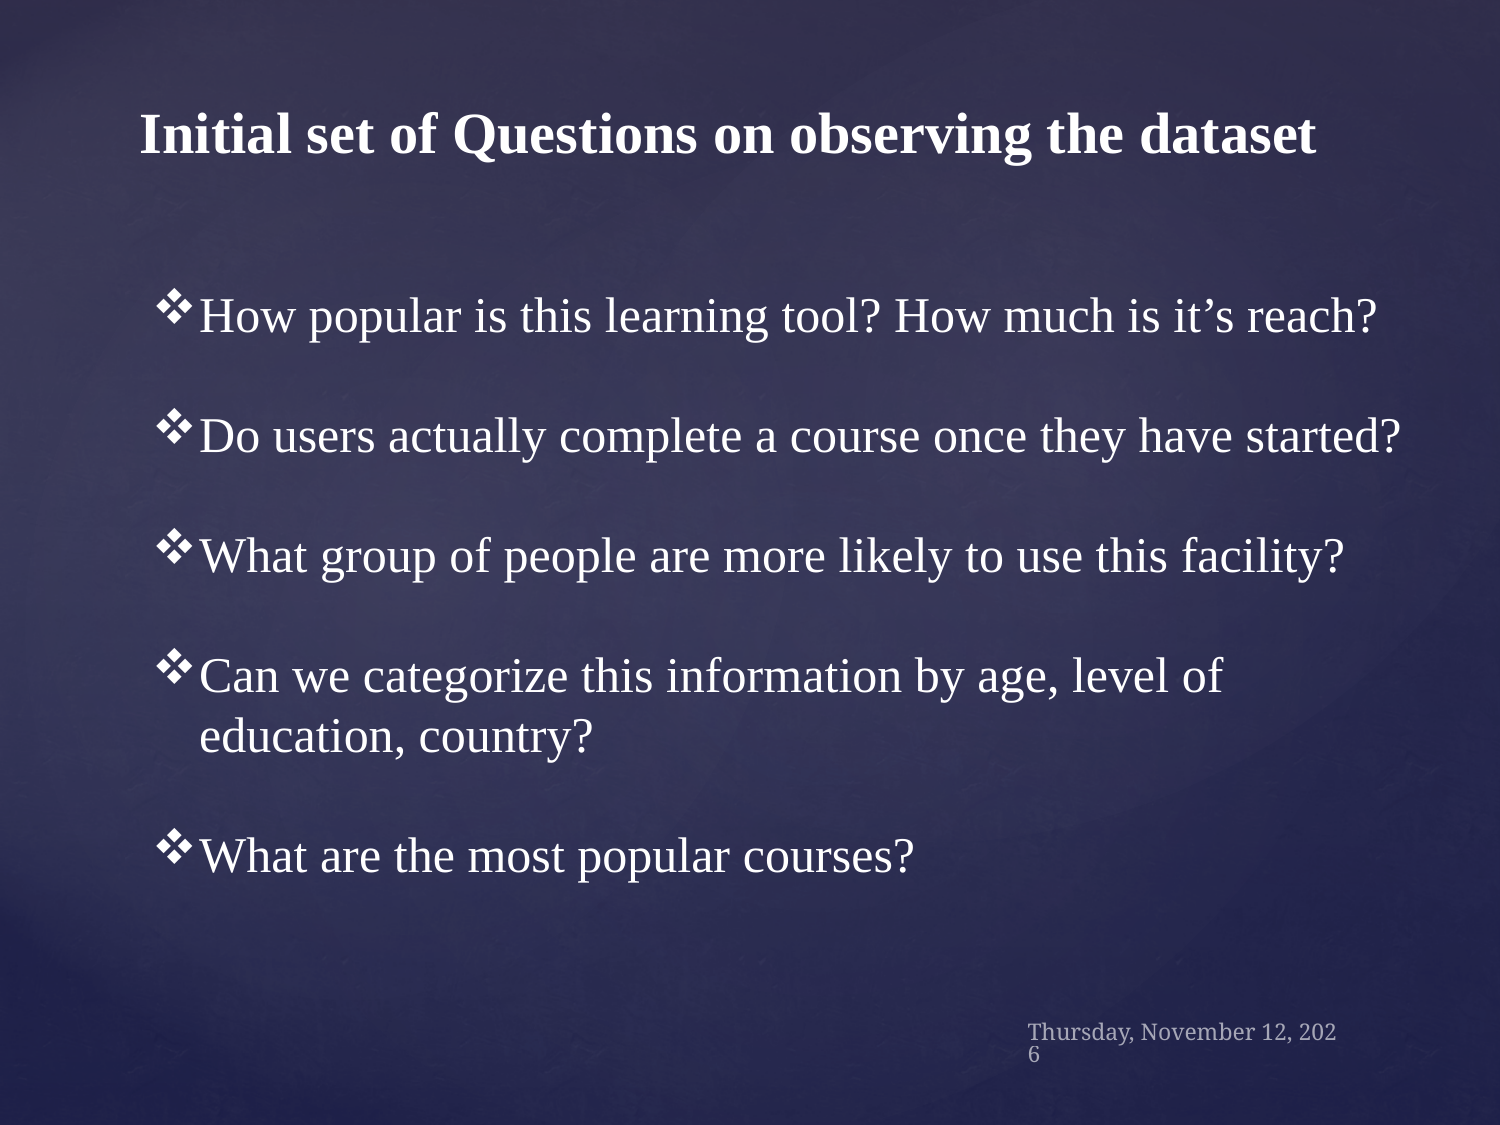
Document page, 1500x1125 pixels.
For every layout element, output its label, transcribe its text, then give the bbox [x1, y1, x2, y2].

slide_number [1012, 1009, 1363, 1070]
text_box How popular is this learning tool? How much is it’s reach? Do users actually complete a course once they have started? What group of people are more likely to use this facility? Can we categorize this information by age, level of education, country? What are the most popular courses? [137, 274, 1425, 890]
text_box Initial set of Questions on observing the dataset [125, 87, 1425, 173]
